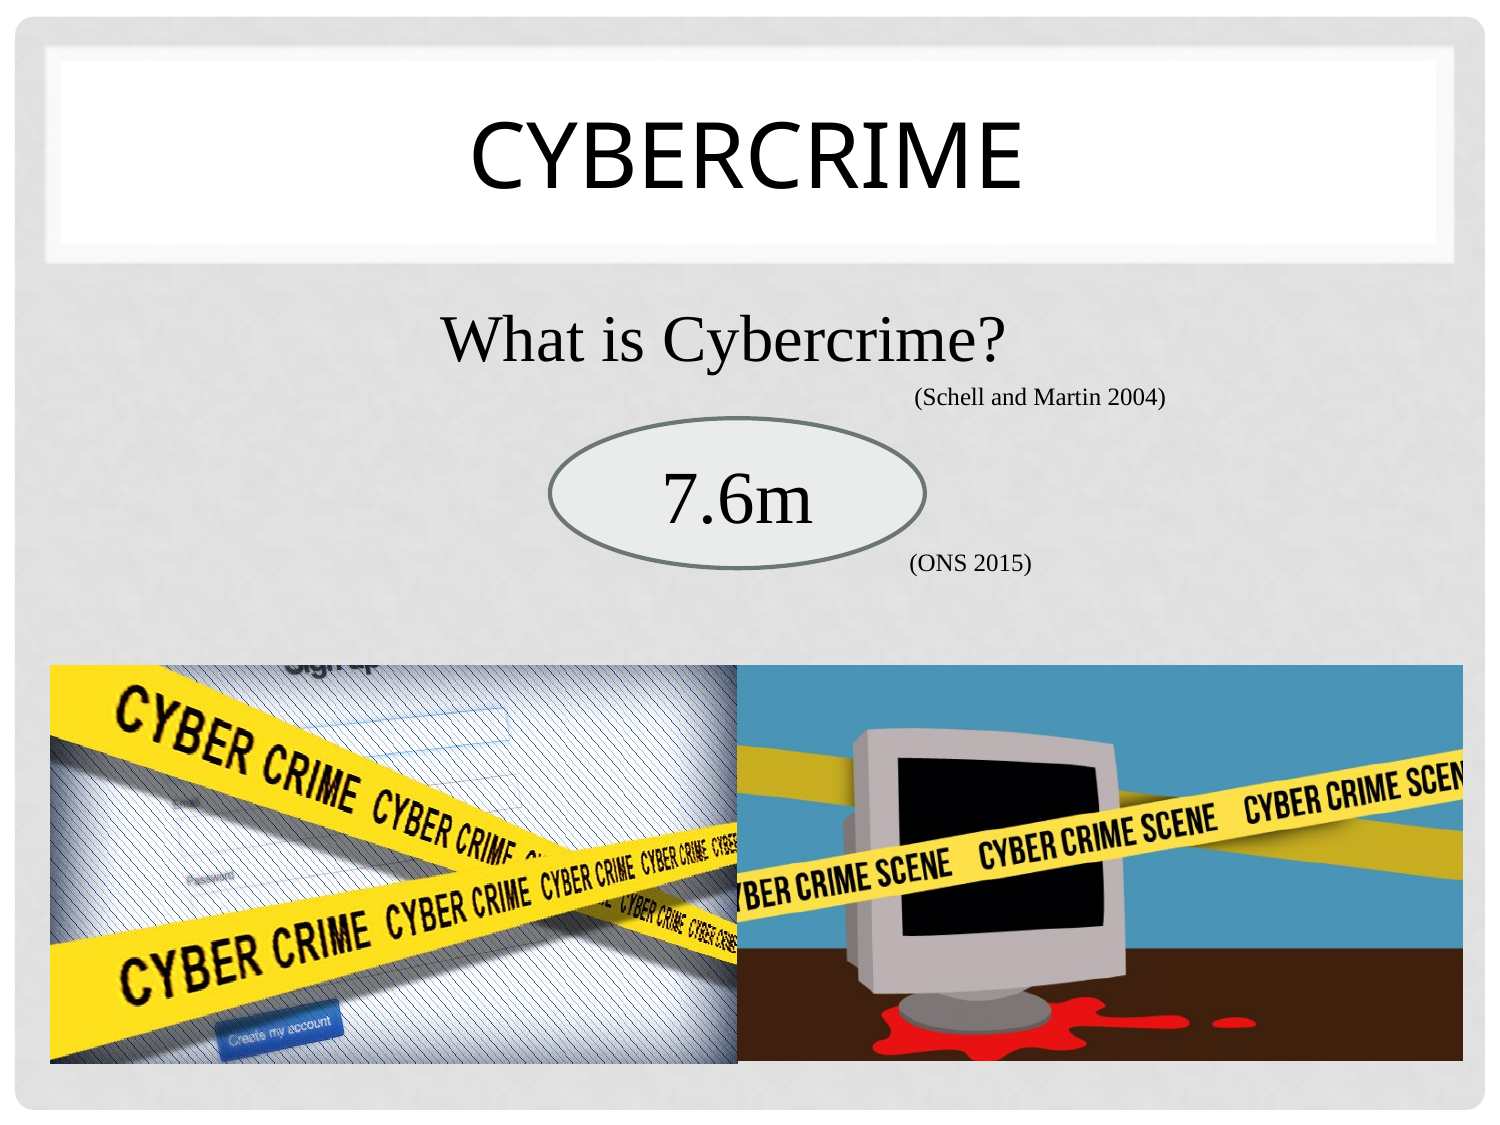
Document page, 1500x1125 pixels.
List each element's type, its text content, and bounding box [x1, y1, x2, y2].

text_box 7.6m [547, 416, 928, 571]
text_box (ONS 2015) [894, 538, 1120, 584]
title Cybercrime [69, 66, 1425, 238]
list What is Cybercrime? [425, 287, 1050, 400]
picture [49, 665, 1463, 1064]
text_box (Schell and Martin 2004) [899, 372, 1250, 418]
